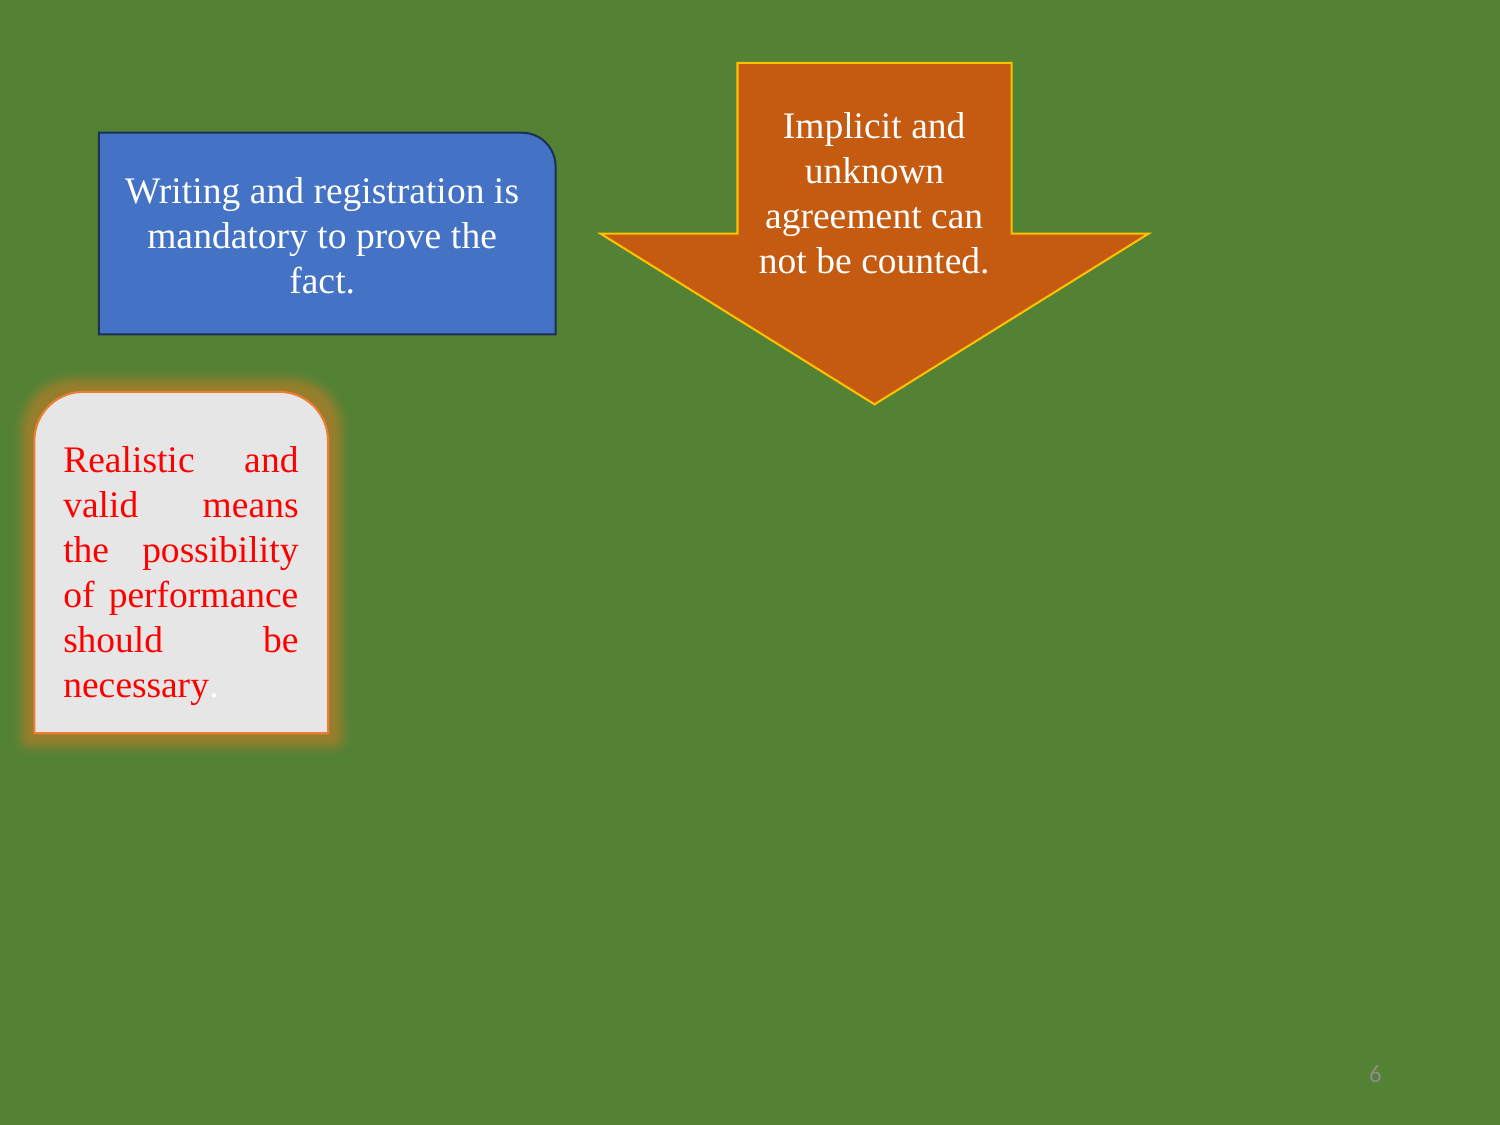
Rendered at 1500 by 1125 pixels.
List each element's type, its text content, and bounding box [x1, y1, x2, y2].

text_box Implicit and unknown agreement can not be counted. [596, 61, 1153, 406]
slide_number 6 [1059, 1042, 1397, 1103]
text_box Realistic and valid means the possibility of performance should be necessary. [33, 390, 330, 735]
text_box Writing and registration is mandatory to prove the fact. [97, 131, 557, 336]
